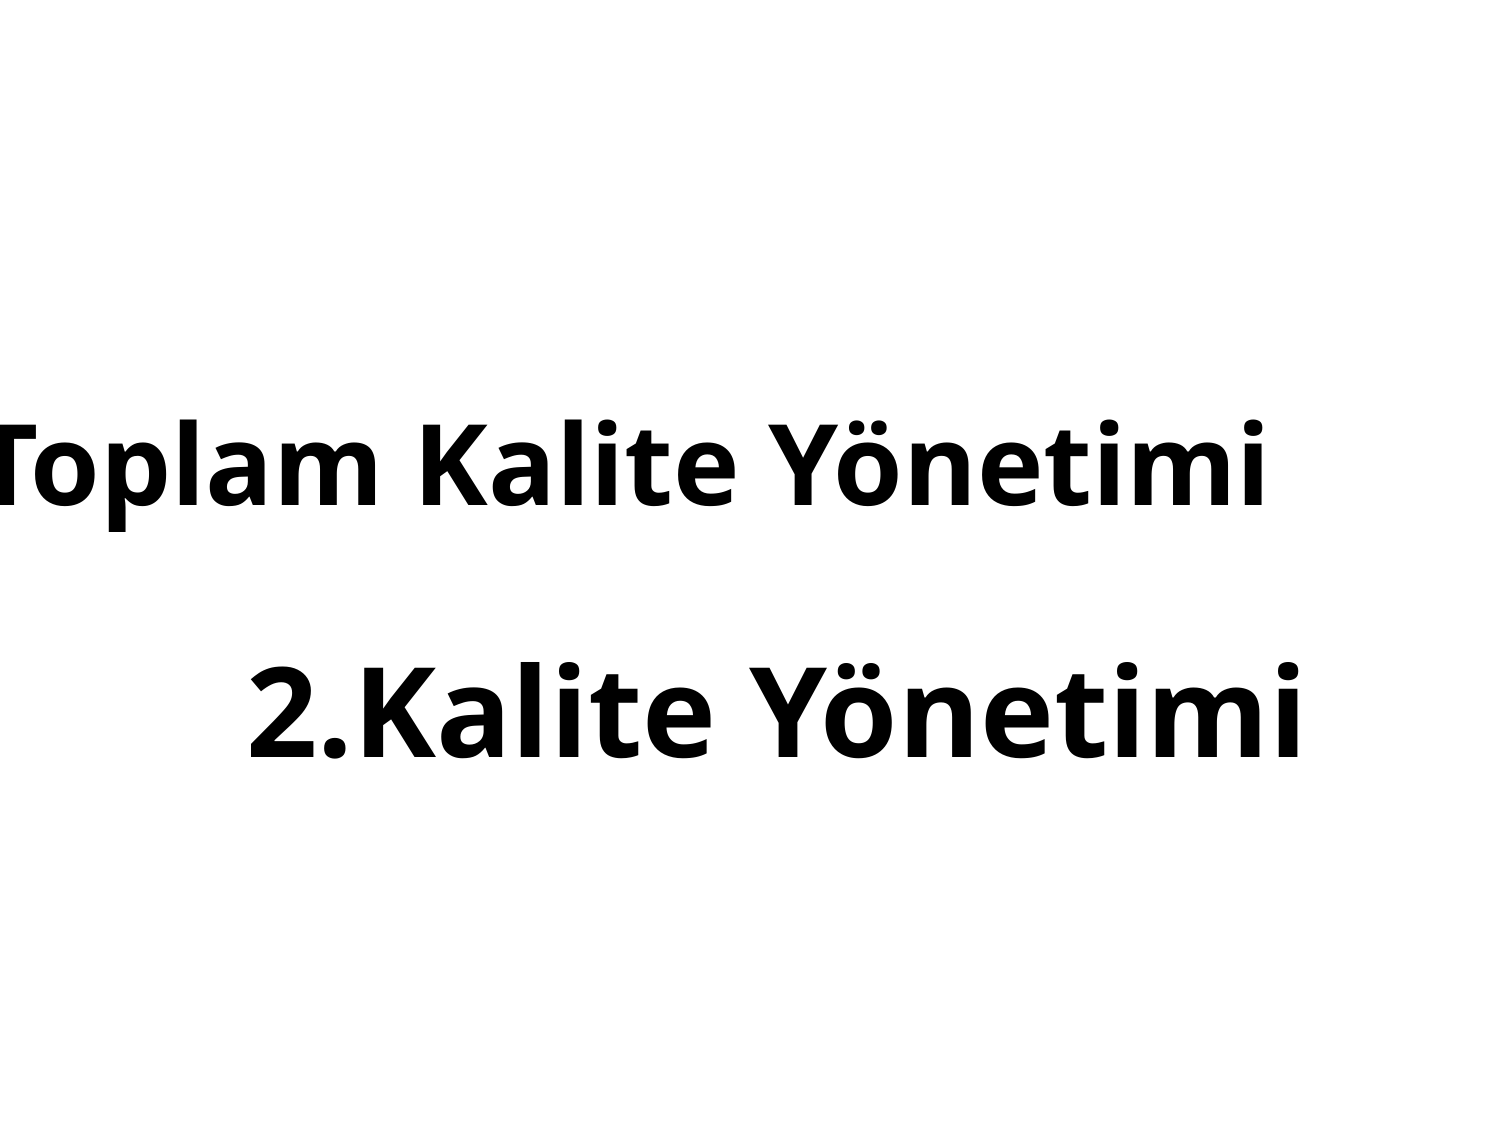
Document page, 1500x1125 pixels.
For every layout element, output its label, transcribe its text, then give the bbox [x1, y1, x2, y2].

title 2.Kalite Yönetimi [0, 641, 1500, 793]
text_box Toplam Kalite Yönetimi [0, 391, 1288, 536]
